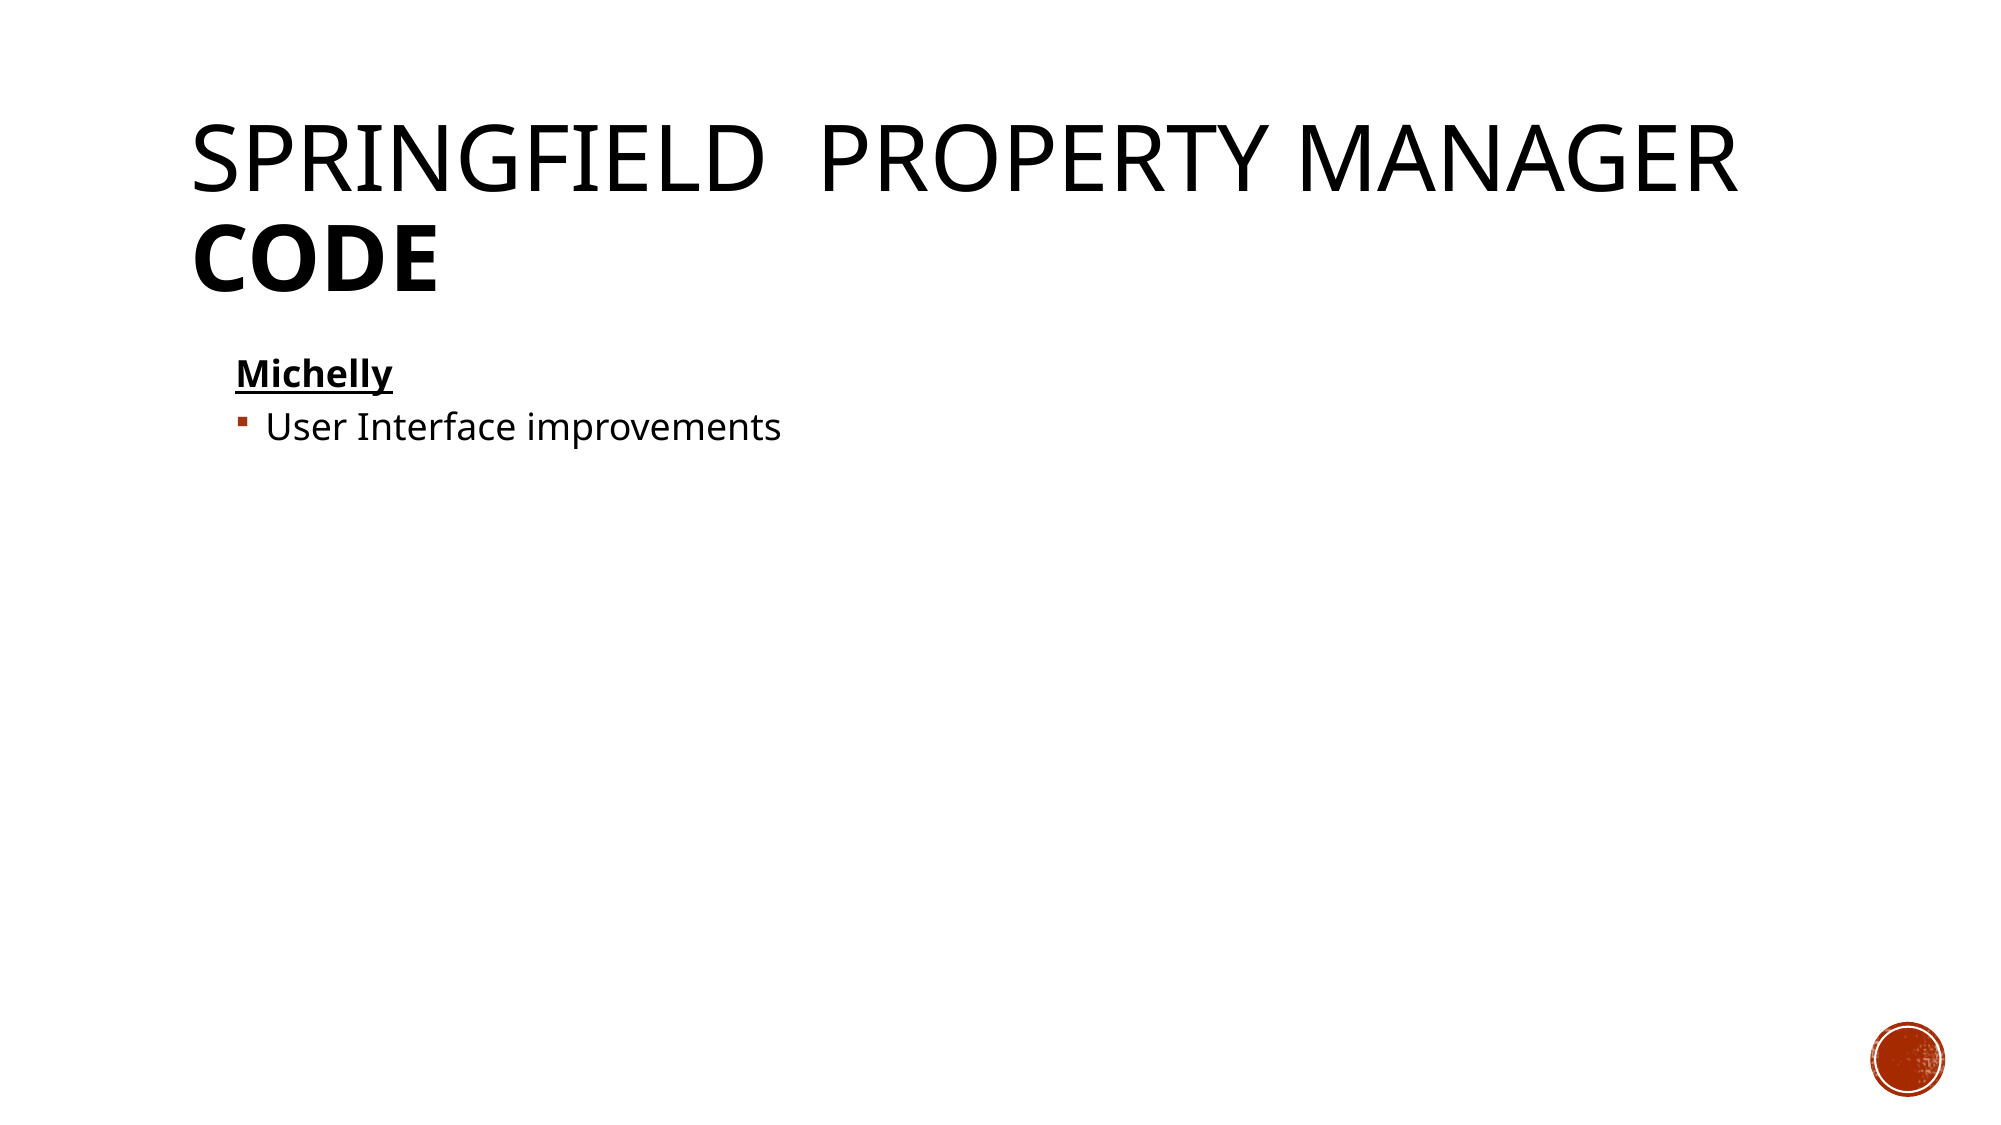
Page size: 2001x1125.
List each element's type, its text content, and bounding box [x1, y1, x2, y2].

title Springfield property manager Code [175, 79, 1826, 344]
list Michelly User Interface improvements [175, 348, 1826, 1013]
